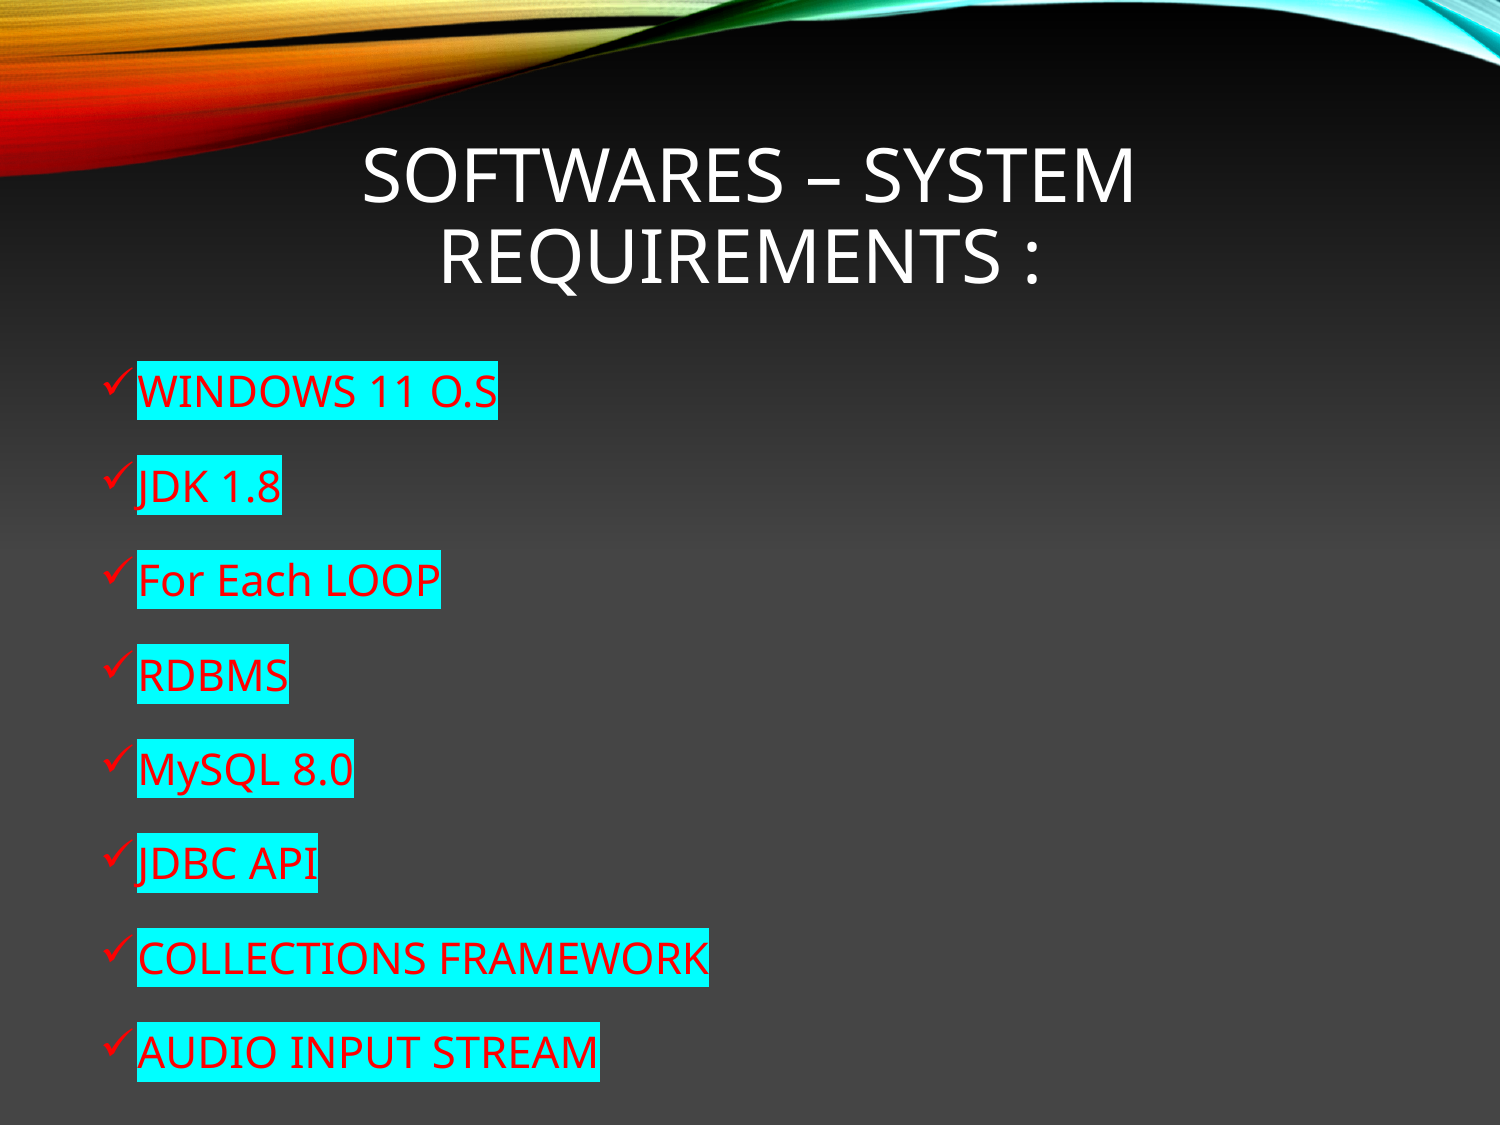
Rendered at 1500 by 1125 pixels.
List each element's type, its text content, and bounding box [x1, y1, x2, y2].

picture [0, 0, 1500, 178]
title SOFTWARES – SYSTEM REQUIREMENTS : [140, 174, 1360, 262]
subtitle WINDOWS 11 O.S JDK 1.8 For Each LOOP RDBMS MySQL 8.0 JDBC API COLLECTIONS FRAMEWORK AUDIO INPUT STREAM [99, 262, 1463, 1050]
